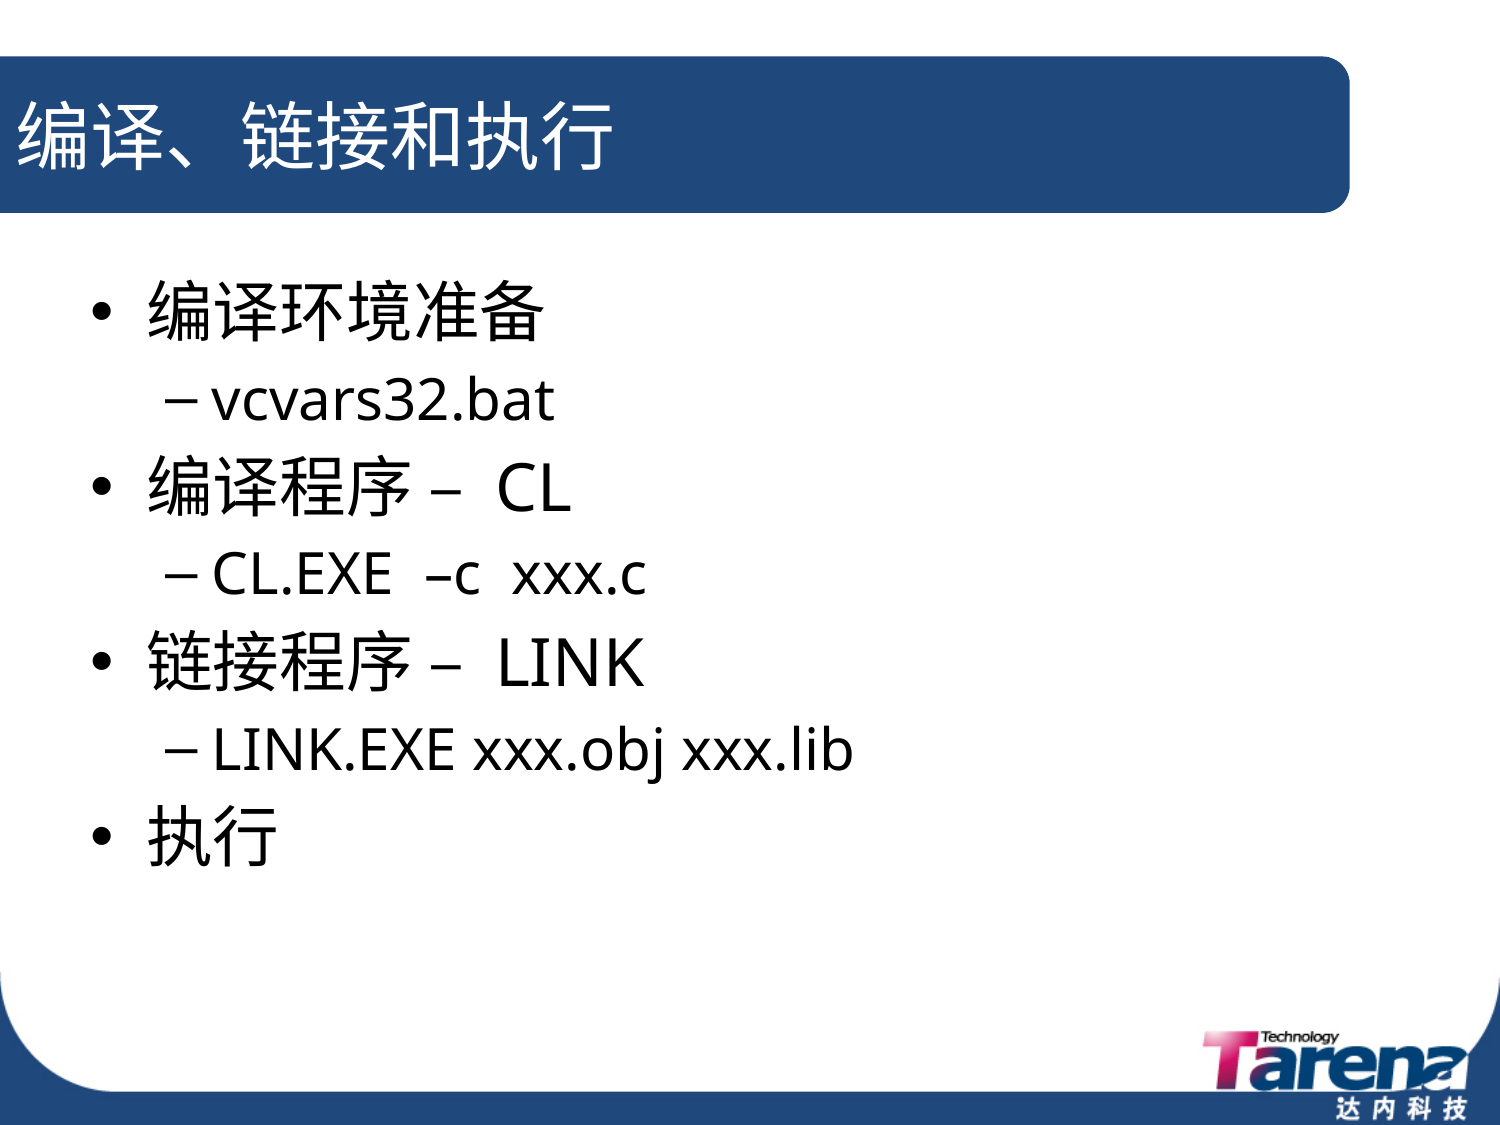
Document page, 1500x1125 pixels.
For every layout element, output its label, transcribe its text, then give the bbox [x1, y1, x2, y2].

picture [0, 0, 1500, 1125]
list 编译环境准备 vcvars32.bat 编译程序 – CL CL.EXE –c xxx.c 链接程序 – LINK LINK.EXE xxx.obj xxx.lib 执行 [74, 262, 1426, 1006]
title 编译、链接和执行 [0, 58, 1346, 212]
